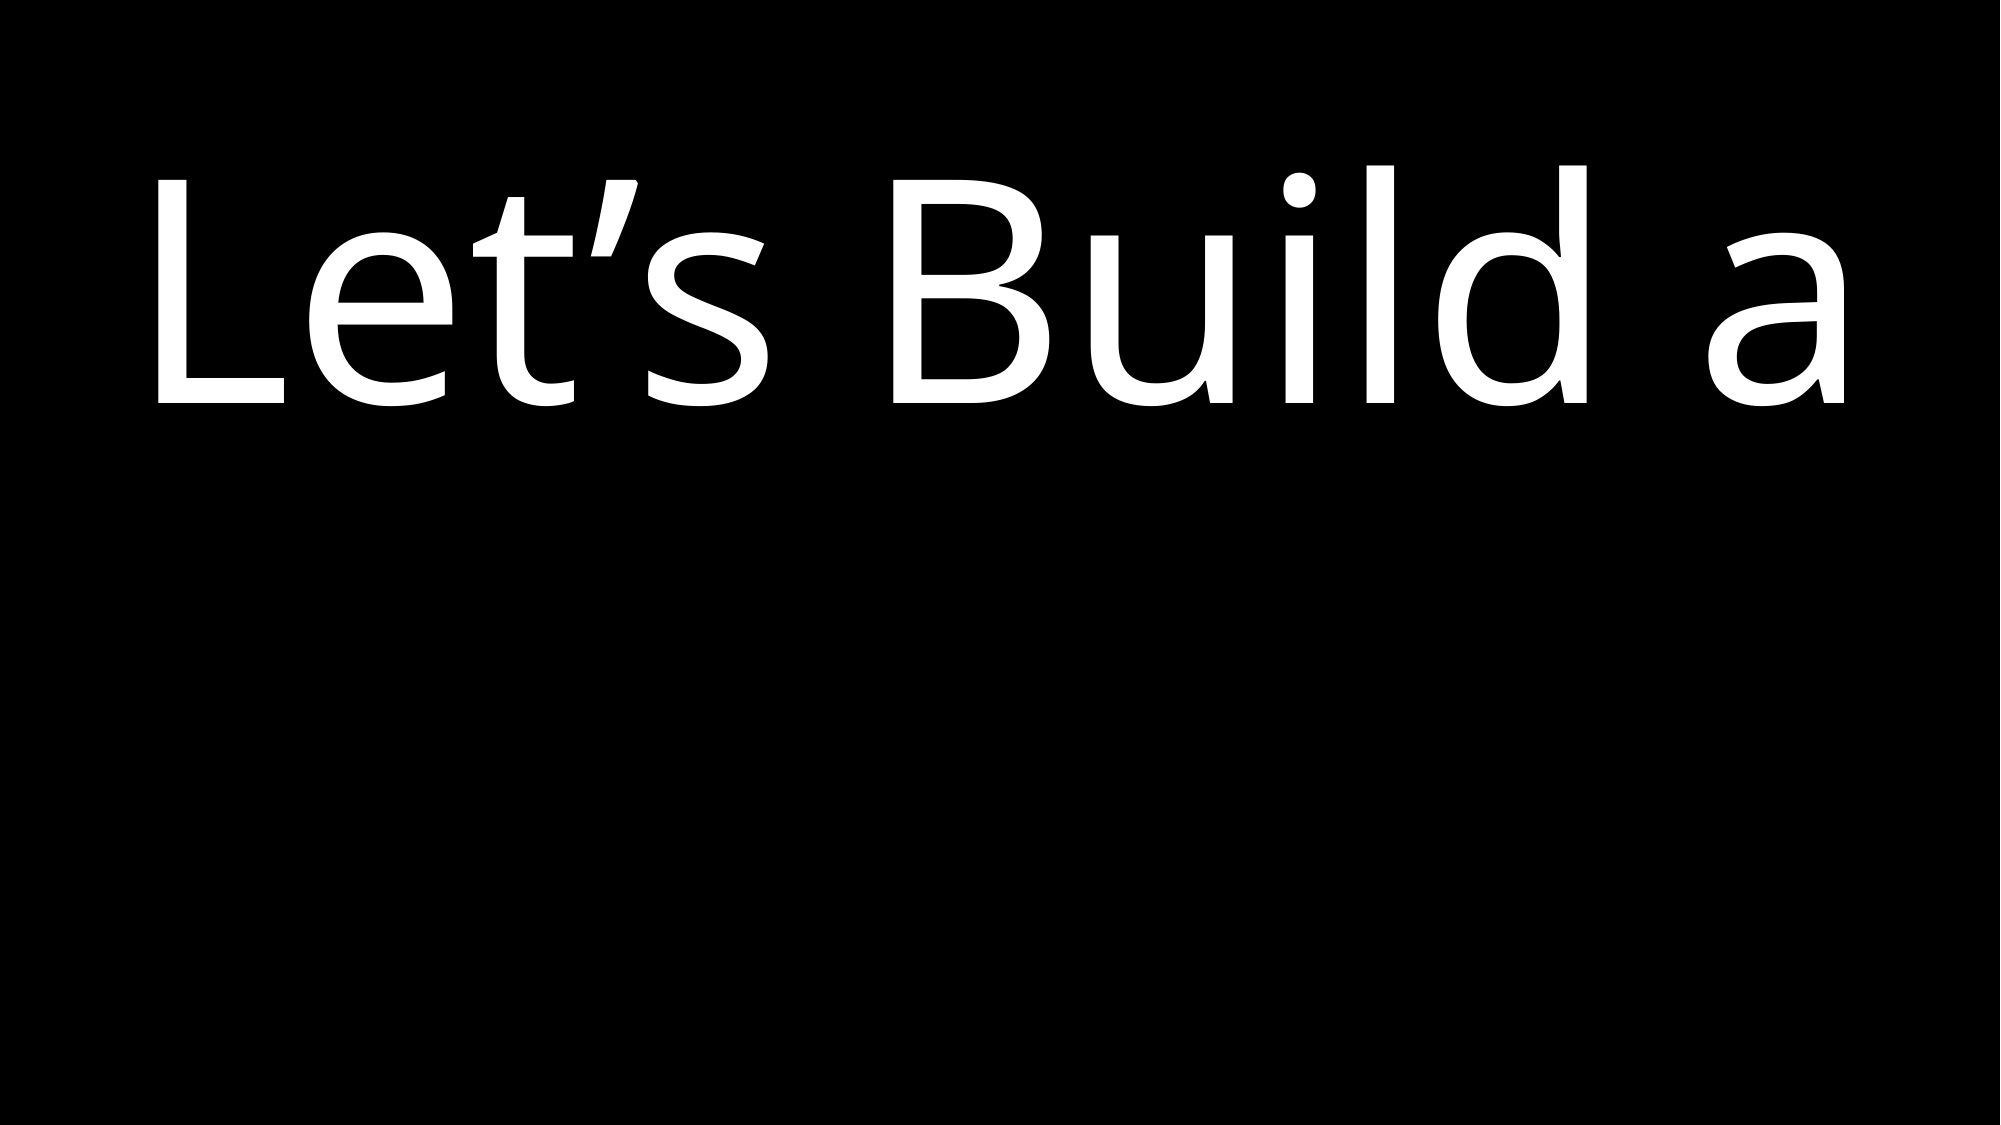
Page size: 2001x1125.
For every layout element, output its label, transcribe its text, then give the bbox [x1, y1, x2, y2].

text_box Let’s Build a [23, 84, 1977, 474]
